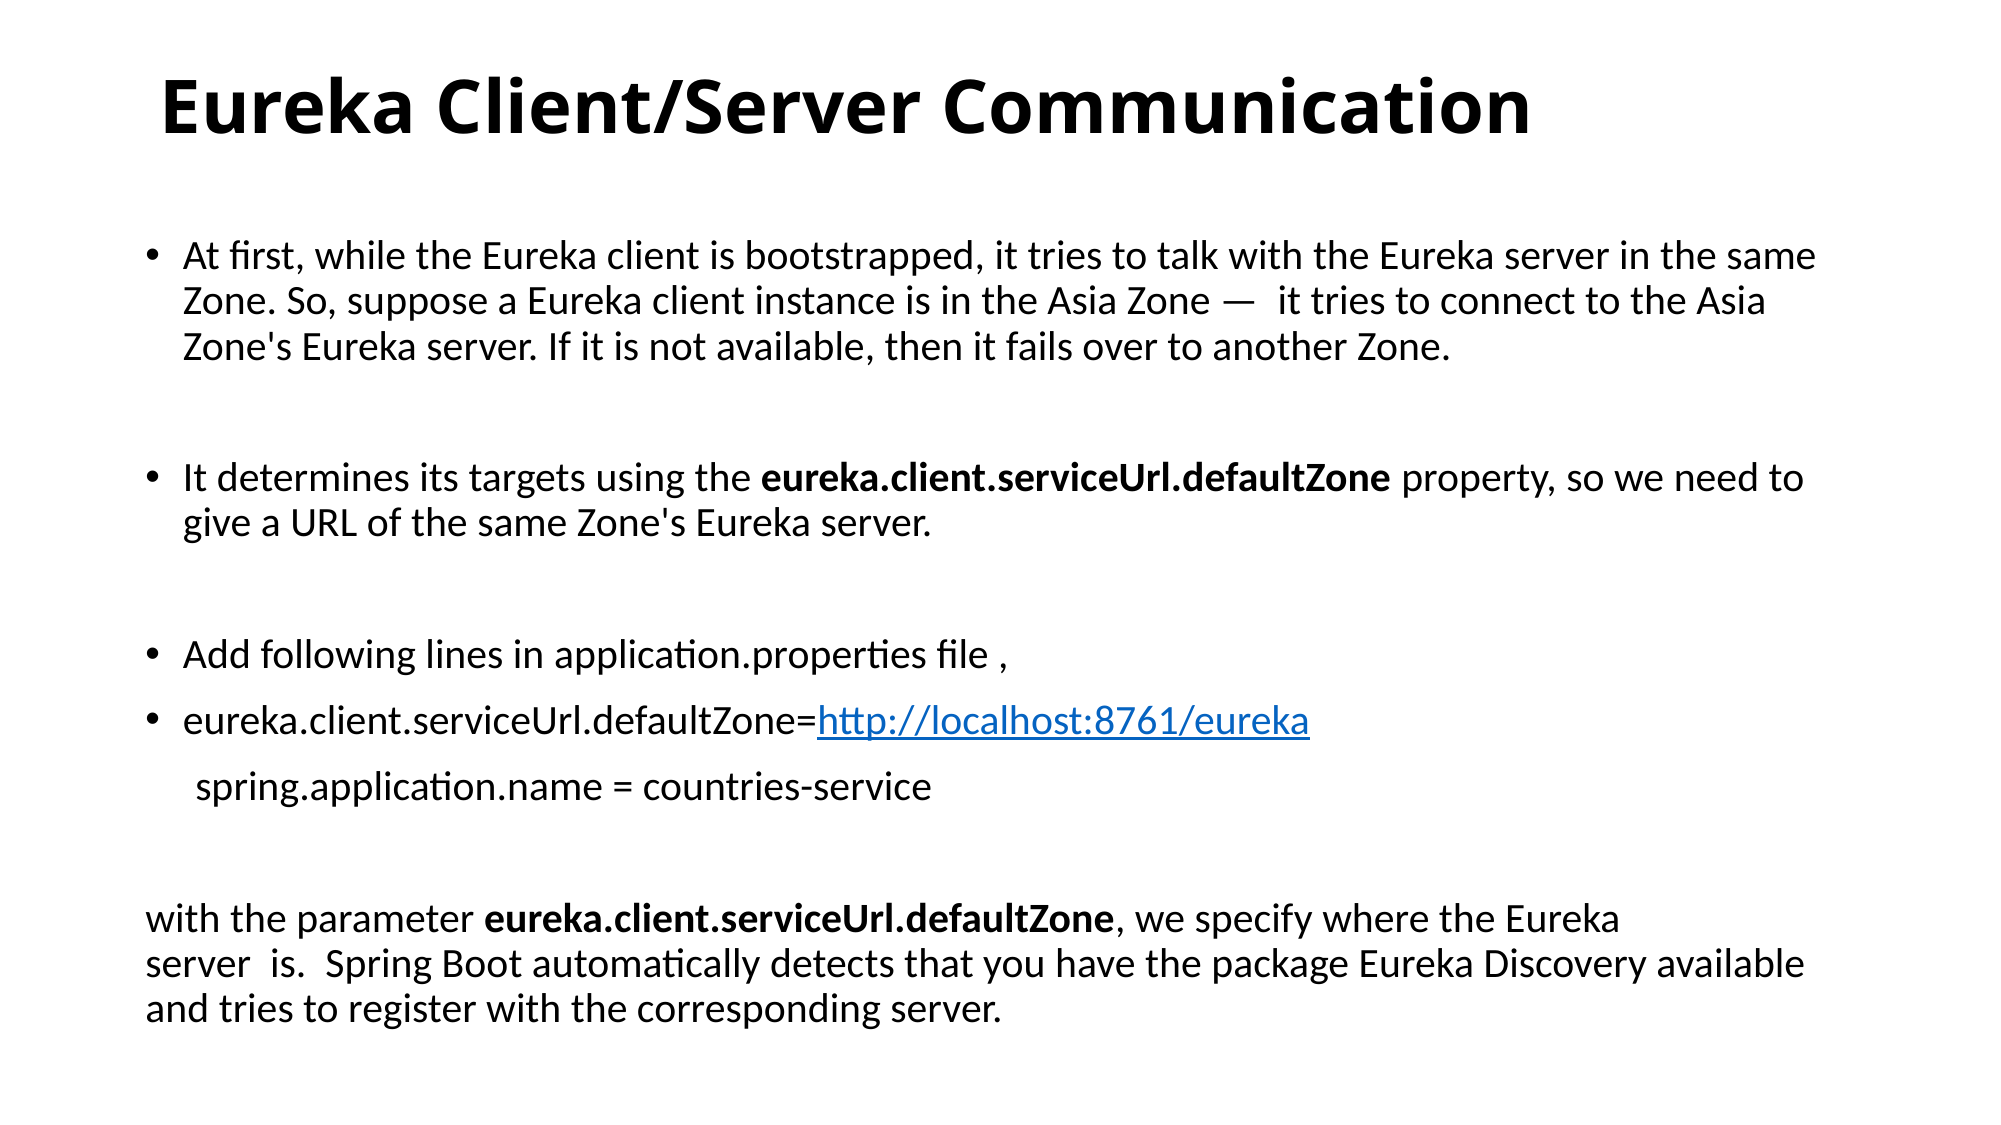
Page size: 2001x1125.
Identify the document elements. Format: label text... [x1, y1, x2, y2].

title Eureka Client/Server Communication [144, 36, 1870, 183]
list At first, while the Eureka client is bootstrapped, it tries to talk with the Eureka server in the same Zone. So, suppose a Eureka client instance is in the Asia Zone — it tries to connect to the Asia Zone's Eureka server. If it is not available, then it fails over to another Zone. It determines its targets using the eureka.client.serviceUrl.defaultZone property, so we need to give a URL of the same Zone's Eureka server. Add following lines in application.properties file , eureka.client.serviceUrl.defaultZone=http://localhost:8761/eureka spring.application.name = countries-service with the parameter eureka.client.serviceUrl.defaultZone, we specify where the Eureka server is. Spring Boot automatically detects that you have the package Eureka Discovery available and tries to register with the corresponding server. [130, 226, 1856, 1047]
